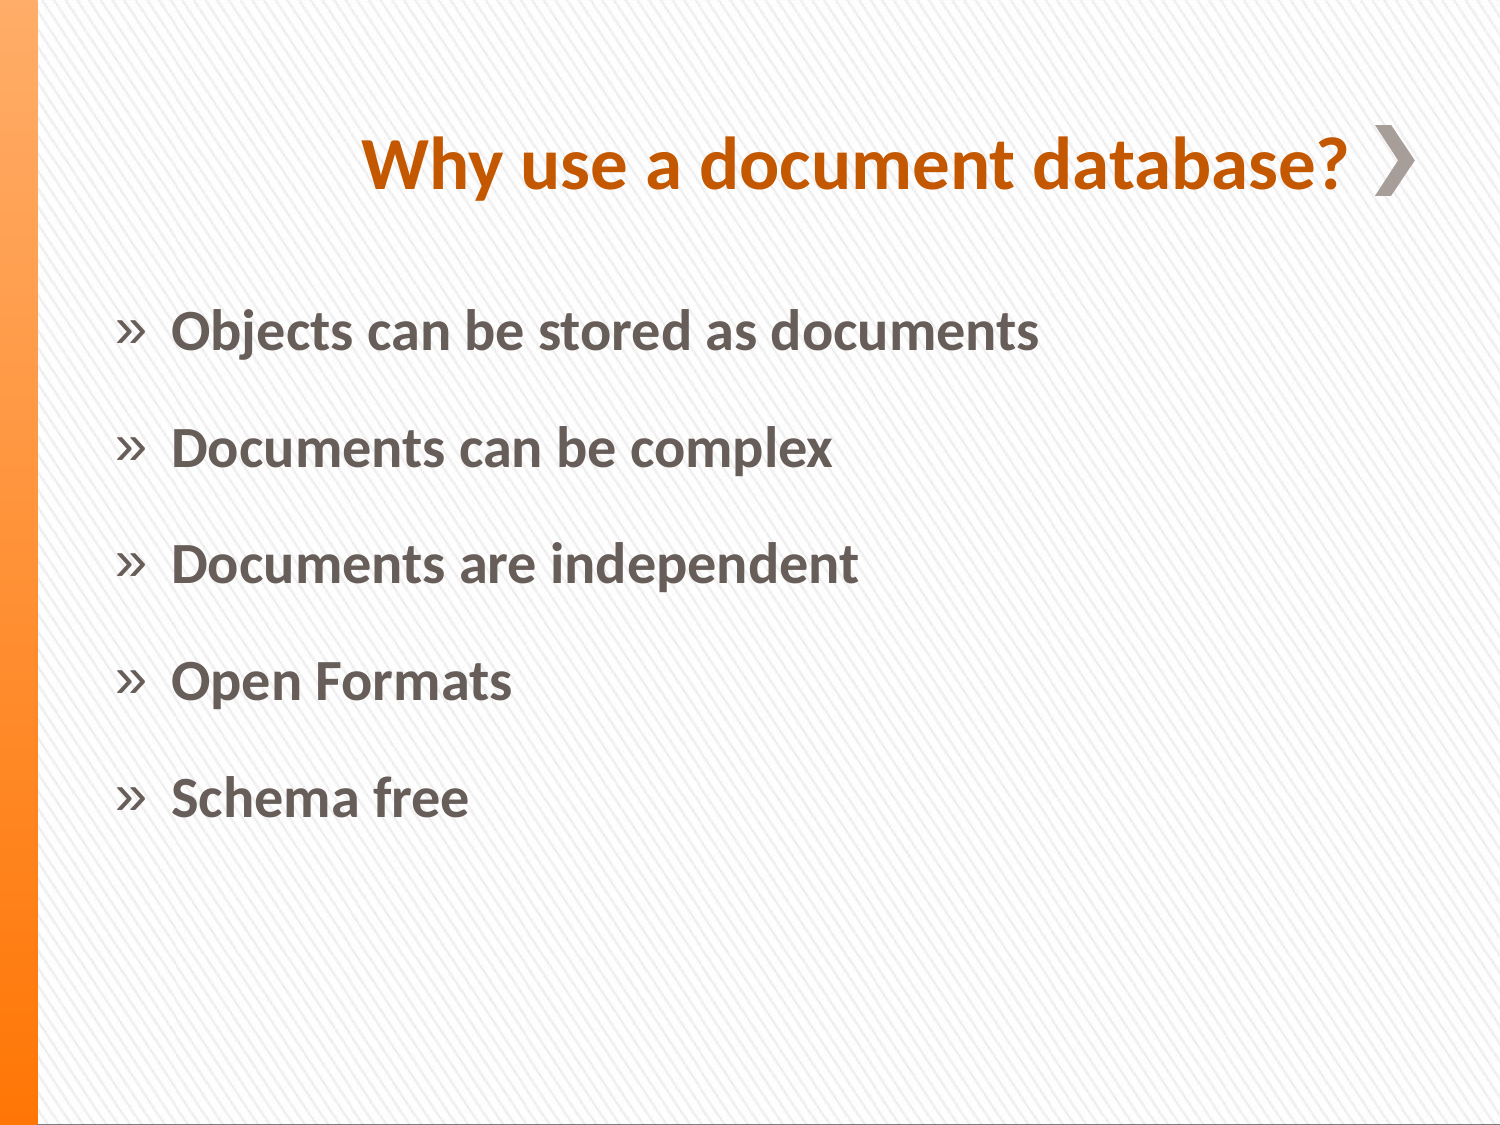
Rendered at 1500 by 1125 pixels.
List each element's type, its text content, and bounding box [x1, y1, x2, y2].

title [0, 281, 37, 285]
title Why use a document database? [191, 24, 1367, 213]
picture [37, 0, 1500, 1125]
list Objects can be stored as documents Documents can be complex Documents are independent Open Formats Schema free [99, 249, 1425, 913]
